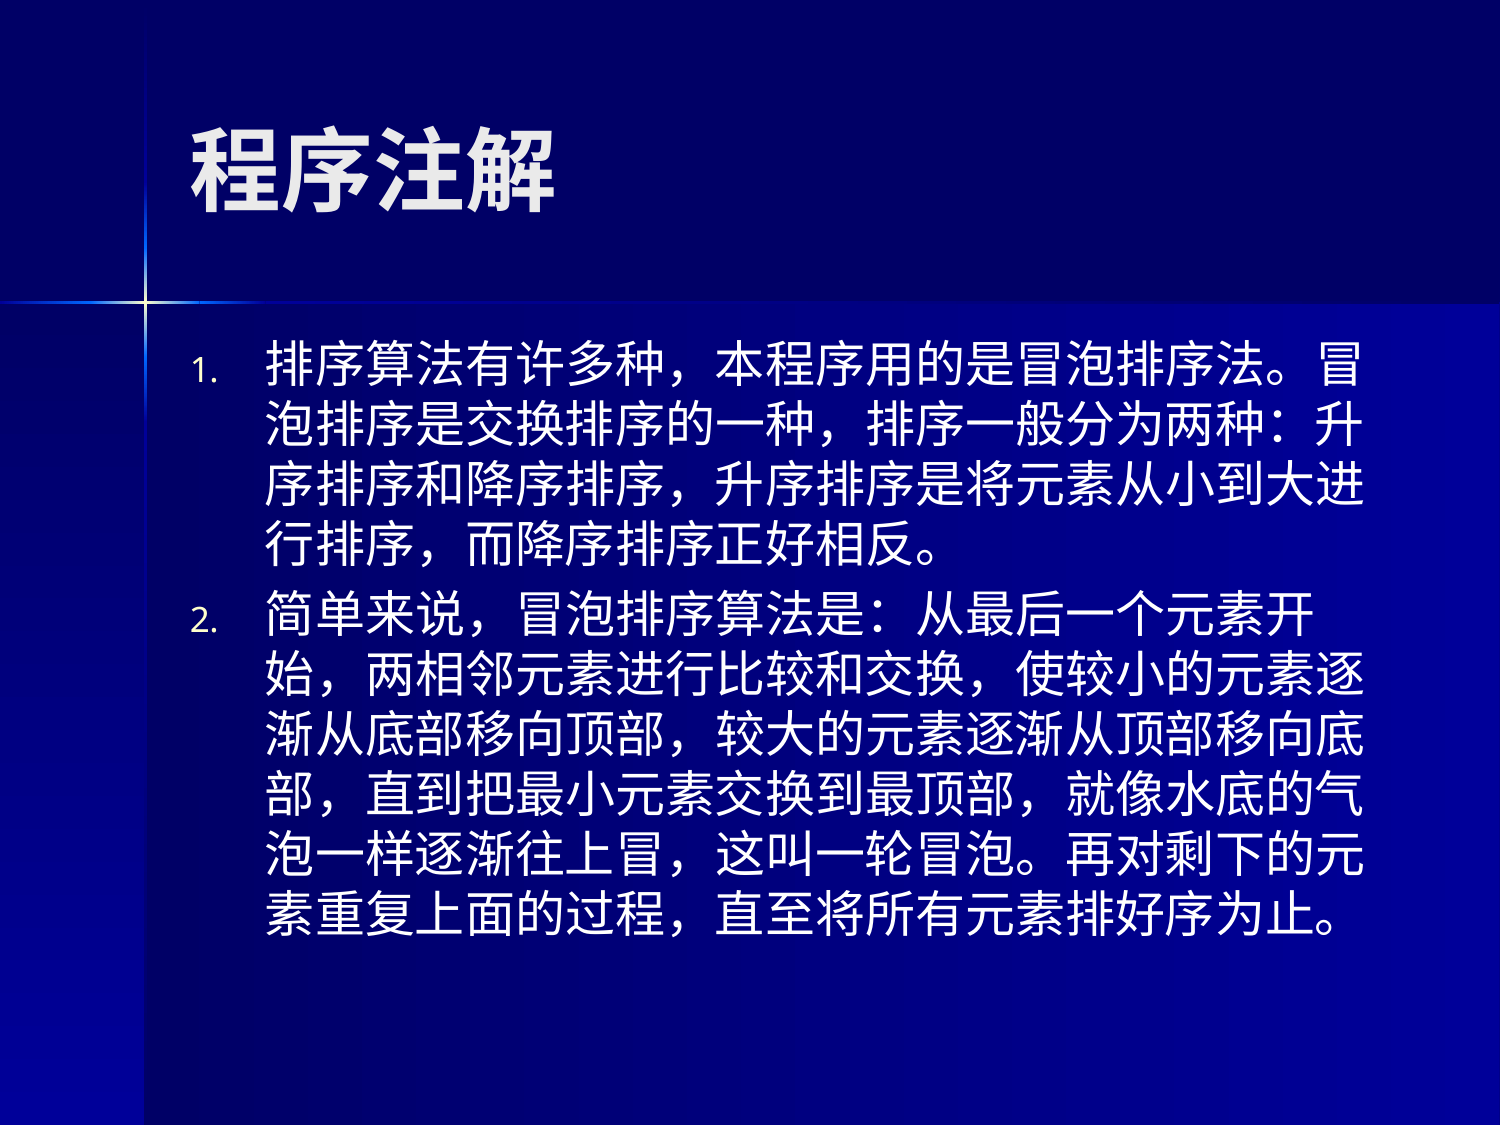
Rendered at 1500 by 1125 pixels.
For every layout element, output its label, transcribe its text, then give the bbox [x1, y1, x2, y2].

list 排序算法有许多种，本程序用的是冒泡排序法。冒泡排序是交换排序的一种，排序一般分为两种：升序排序和降序排序，升序排序是将元素从小到大进行排序，而降序排序正好相反。 简单来说，冒泡排序算法是：从最后一个元素开始，两相邻元素进行比较和交换，使较小的元素逐渐从底部移向顶部，较大的元素逐渐从顶部移向底部，直到把最小元素交换到最顶部，就像水底的气泡一样逐渐往上冒，这叫一轮冒泡。再对剩下的元素重复上面的过程，直至将所有元素排好序为止。 [174, 324, 1413, 1001]
title 程序注解 [174, 49, 1413, 286]
